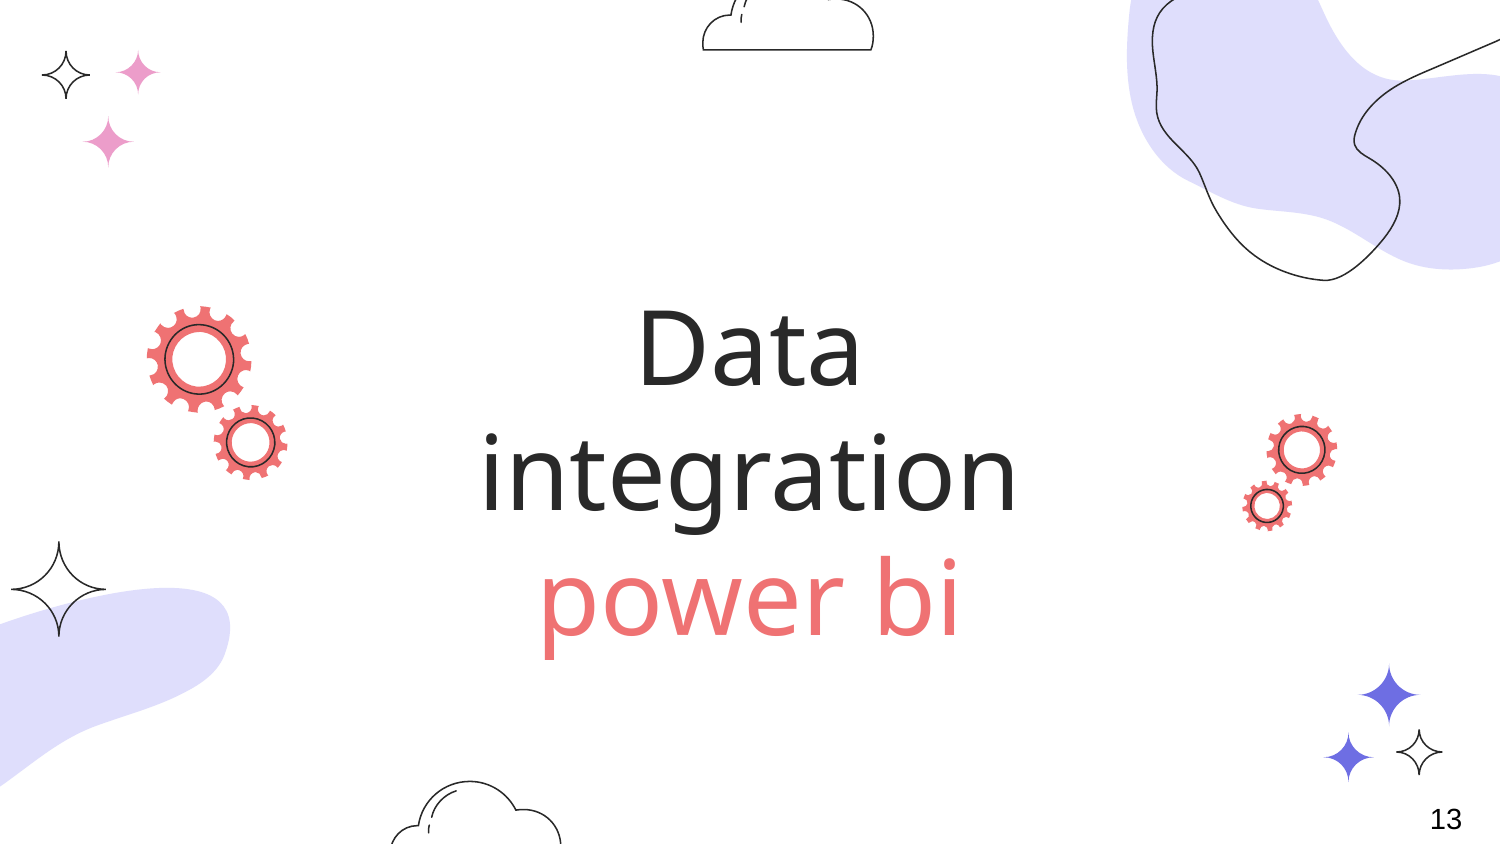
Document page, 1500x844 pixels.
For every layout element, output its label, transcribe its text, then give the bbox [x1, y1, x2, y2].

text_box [1242, 413, 1338, 532]
title Data integration power bi [355, 350, 1145, 588]
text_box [146, 305, 288, 481]
text_box 13 [1415, 793, 1485, 843]
